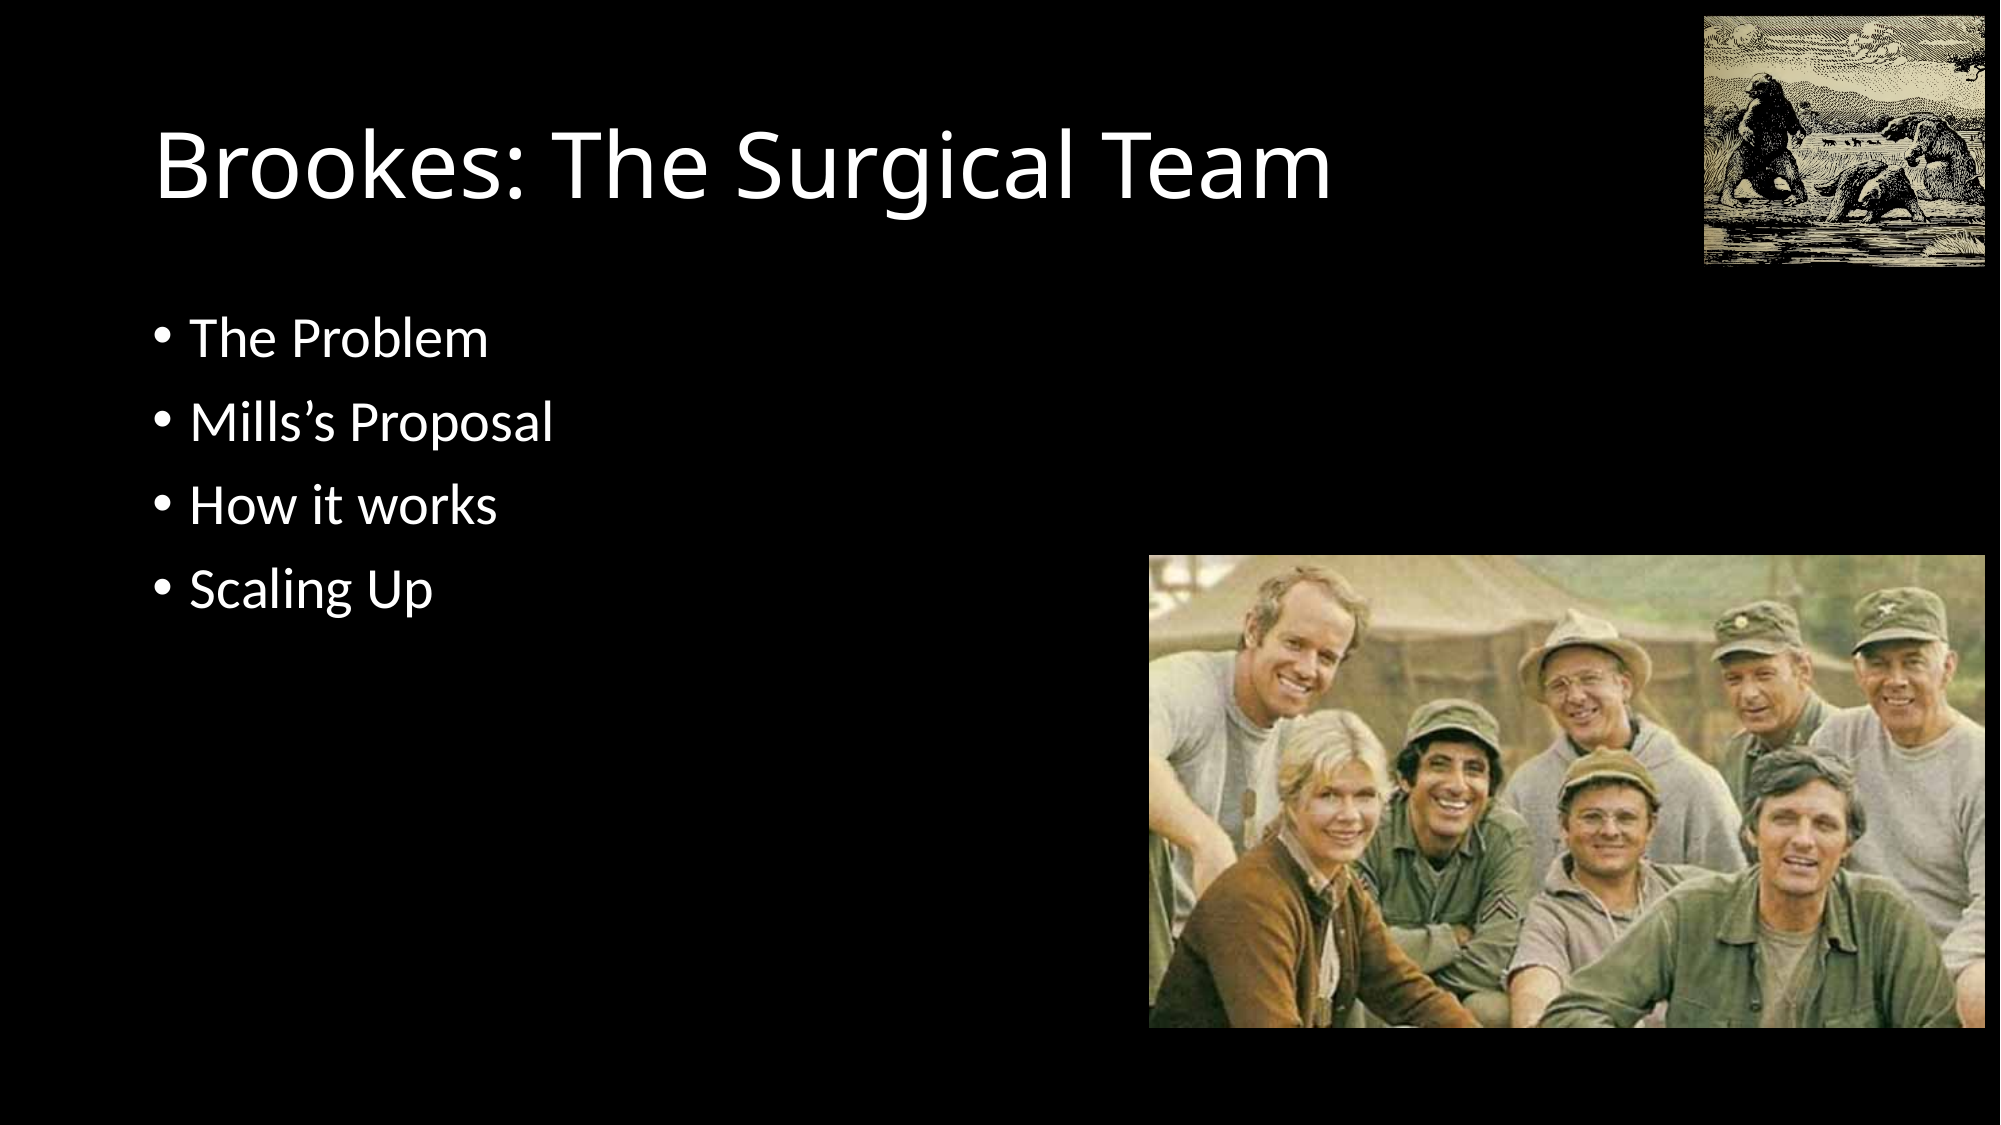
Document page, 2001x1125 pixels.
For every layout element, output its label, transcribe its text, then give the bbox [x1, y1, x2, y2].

title Brookes: The Surgical Team [137, 59, 1863, 278]
picture [1149, 555, 1985, 1028]
picture [1704, 14, 1985, 267]
list The Problem Mills’s Proposal How it works Scaling Up [137, 299, 1863, 1014]
